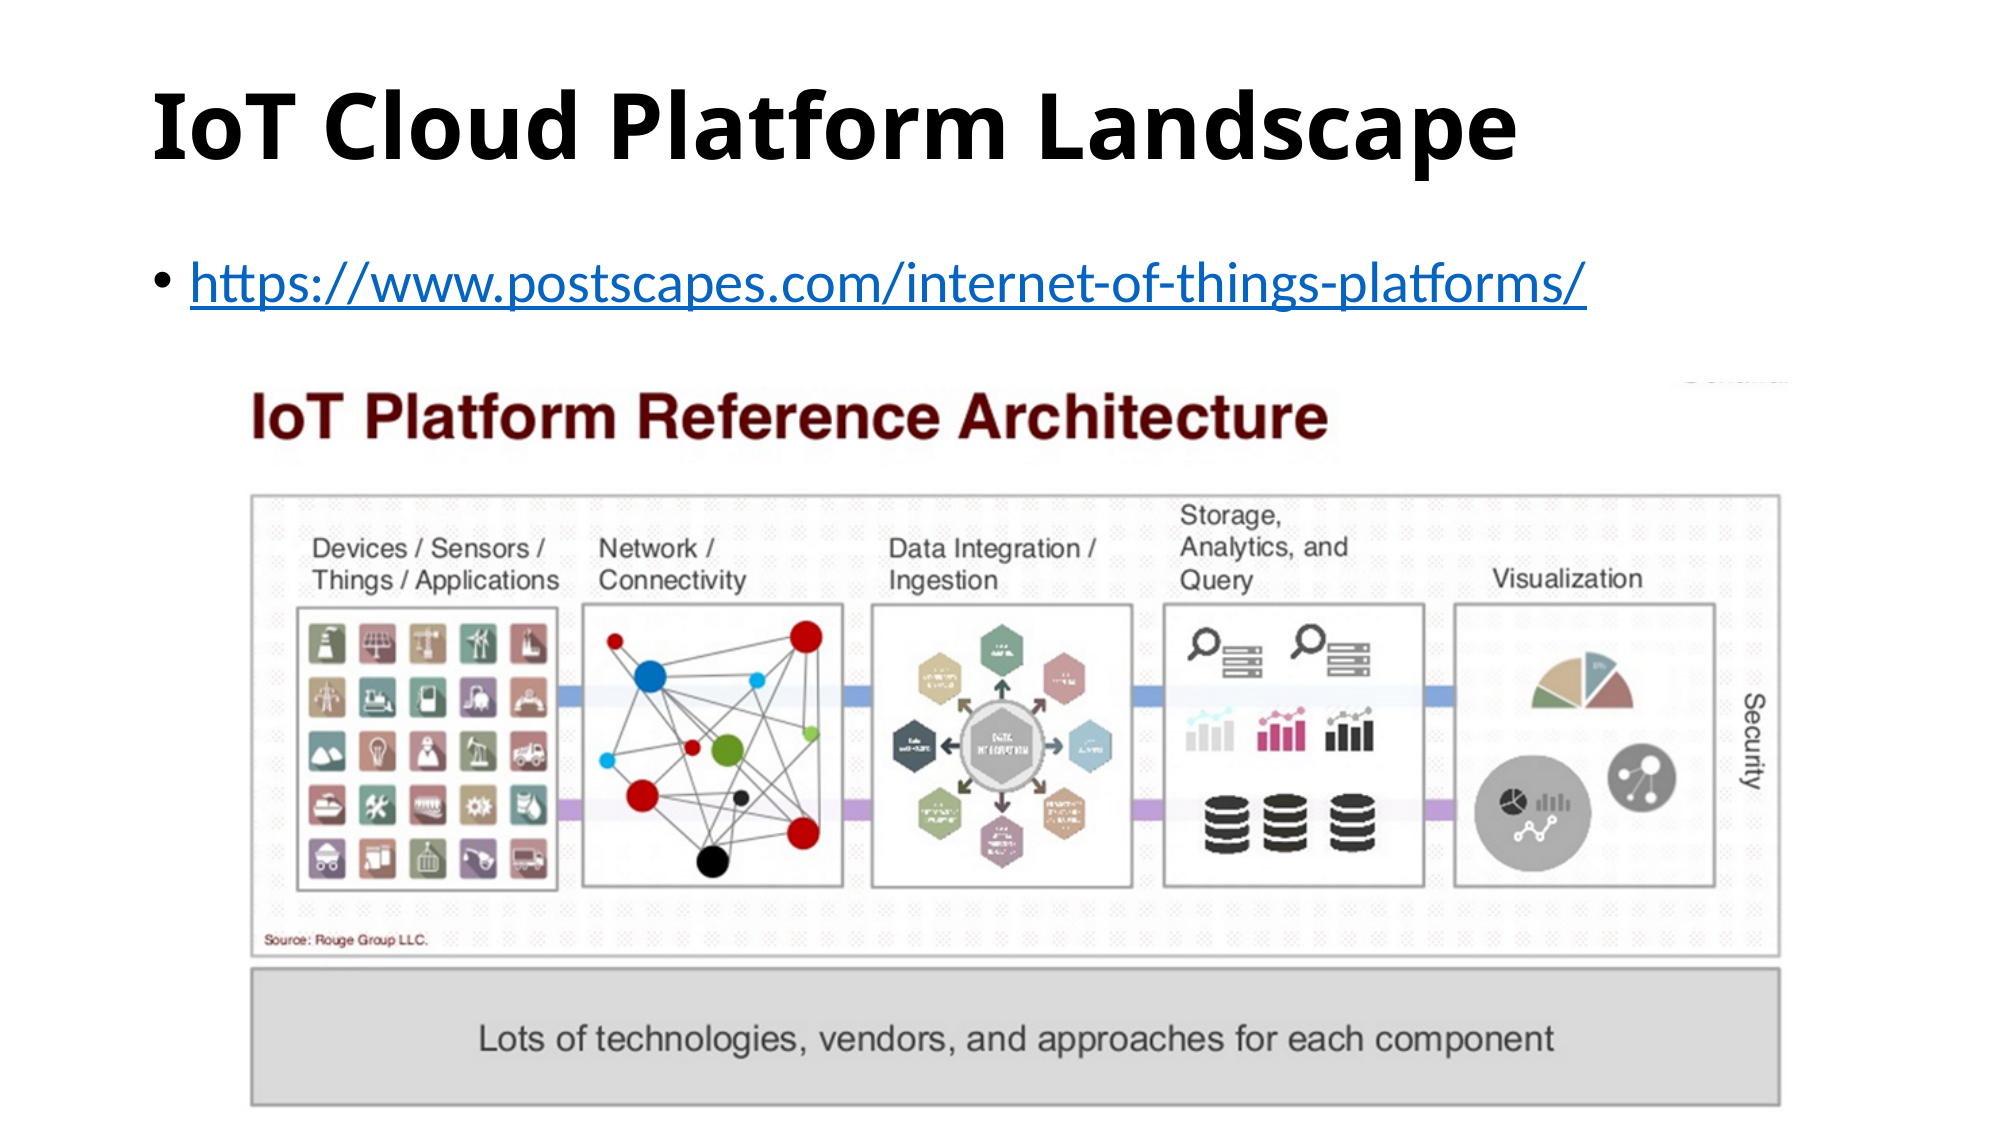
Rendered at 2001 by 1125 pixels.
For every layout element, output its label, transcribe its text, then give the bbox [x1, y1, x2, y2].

picture [241, 382, 1789, 1116]
list https://www.postscapes.com/internet-of-things-platforms/ [137, 244, 1863, 959]
title IoT Cloud Platform Landscape [137, 20, 1863, 239]
